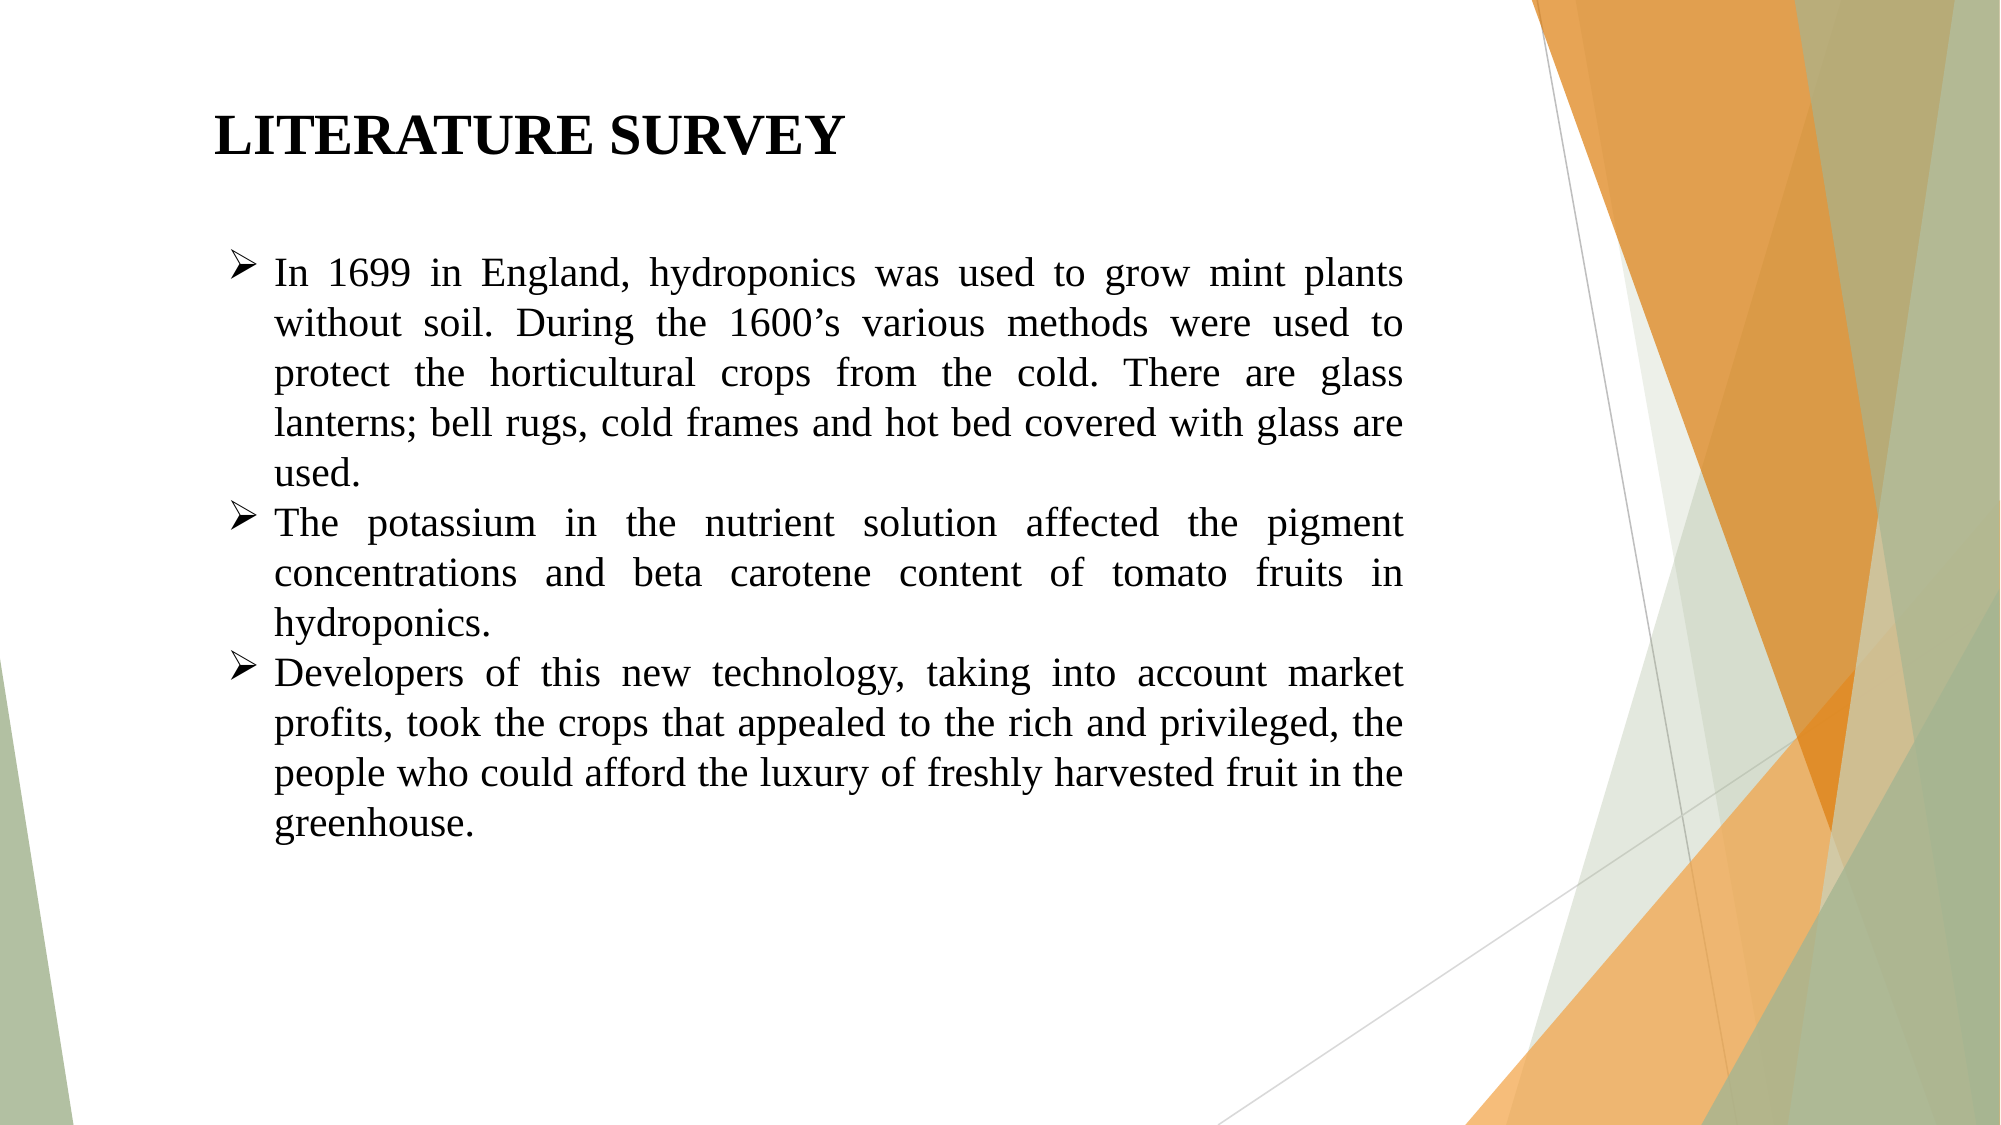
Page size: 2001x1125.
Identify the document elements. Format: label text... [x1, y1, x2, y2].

text_box LITERATURE SURVEY [0, 88, 1133, 174]
text_box In 1699 in England, hydroponics was used to grow mint plants without soil. During the 1600’s various methods were used to protect the horticultural crops from the cold. There are glass lanterns; bell rugs, cold frames and hot bed covered with glass are used. The potassium in the nutrient solution affected the pigment concentrations and beta carotene content of tomato fruits in hydroponics. Developers of this new technology, taking into account market profits, took the crops that appealed to the rich and privileged, the people who could afford the luxury of freshly harvested fruit in the greenhouse. [212, 237, 1420, 903]
